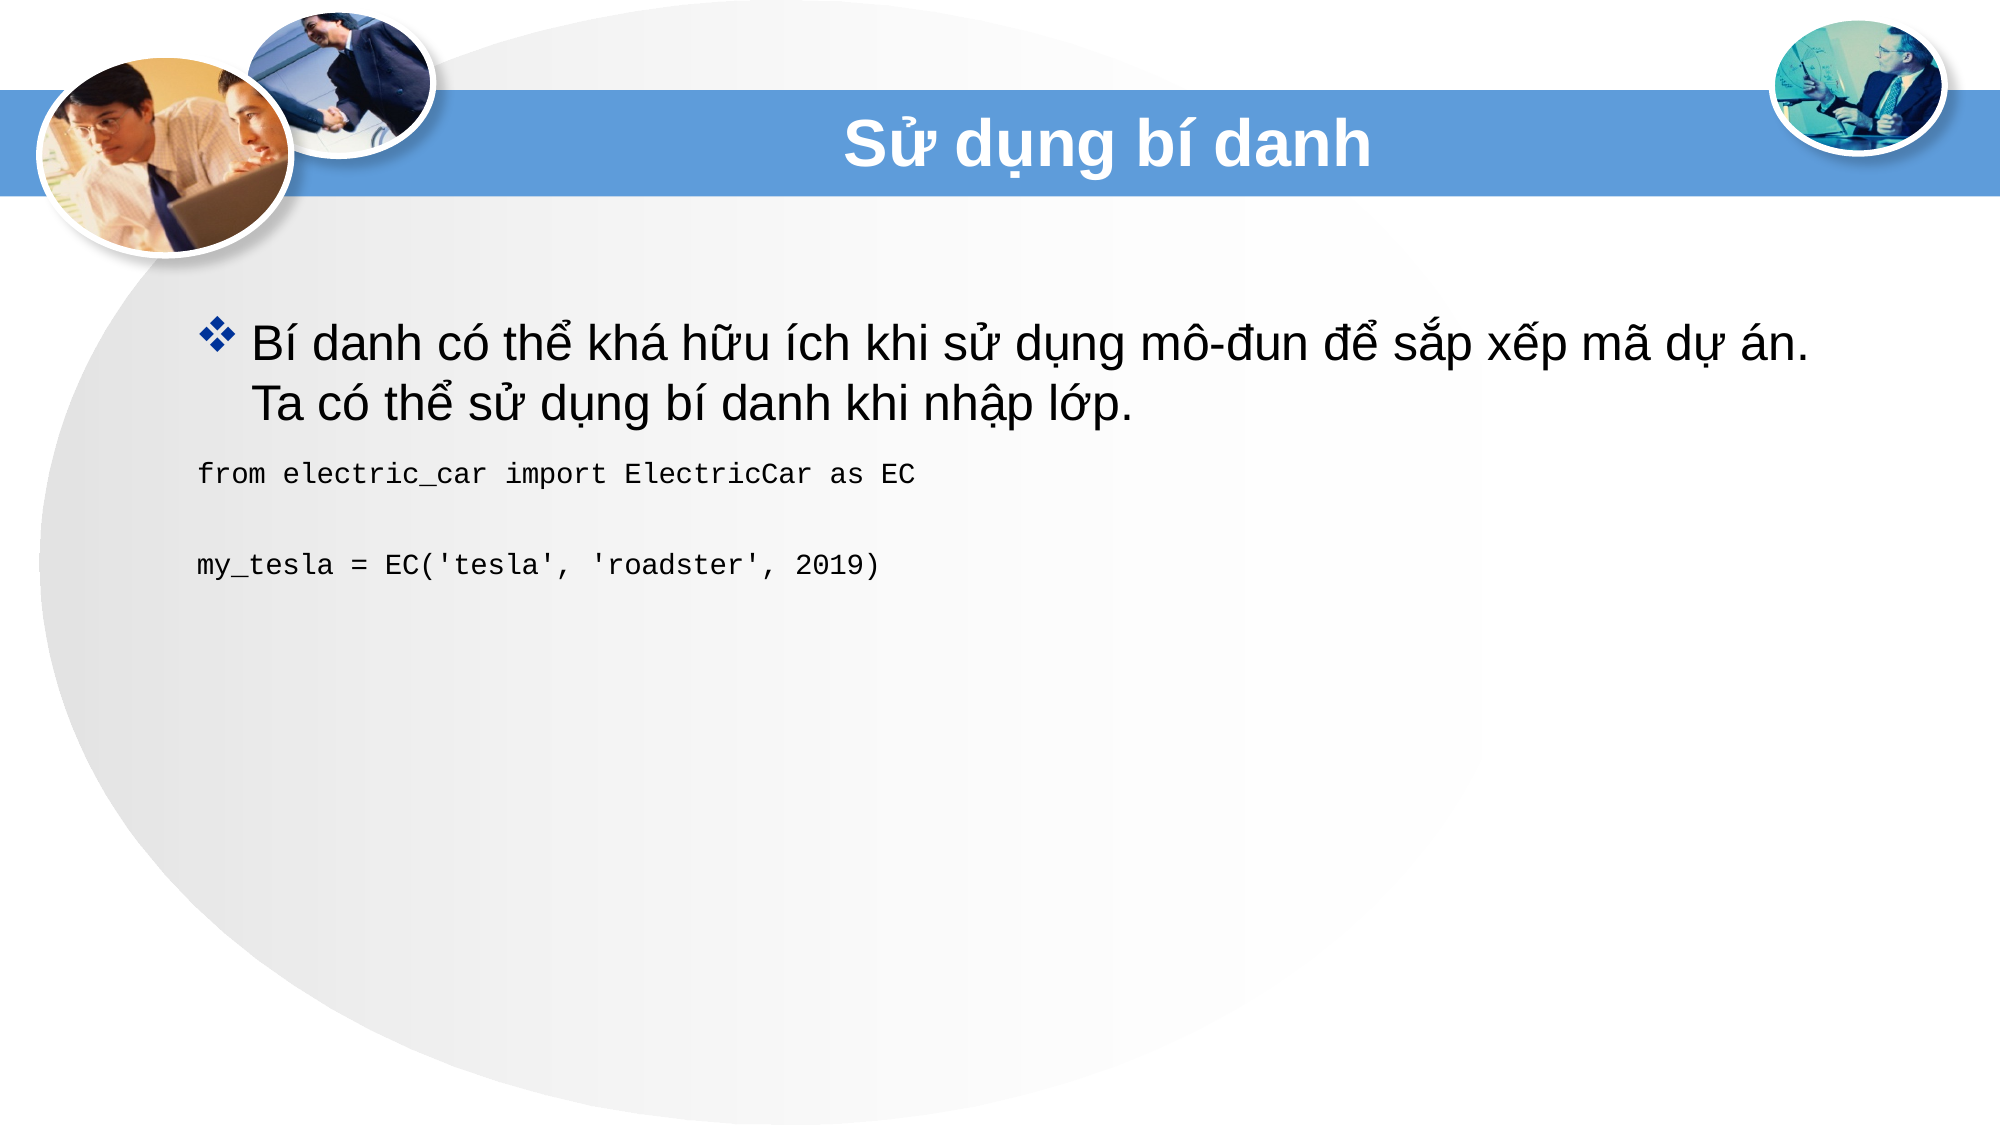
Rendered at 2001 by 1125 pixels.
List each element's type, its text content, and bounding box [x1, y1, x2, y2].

picture [43, 58, 288, 252]
title Sử dụng bí danh [450, 99, 1767, 180]
picture [248, 13, 430, 152]
list Bí danh có thể khá hữu ích khi sử dụng mô-đun để sắp xếp mã dự án. Ta có thể sử dụng bí danh khi nhập lớp. [180, 302, 1830, 427]
picture [1775, 21, 1941, 150]
text_box from electric_car import ElectricCar as EC [182, 441, 931, 497]
text_box my_tesla = EC('tesla', 'roadster', 2019) [182, 532, 896, 588]
